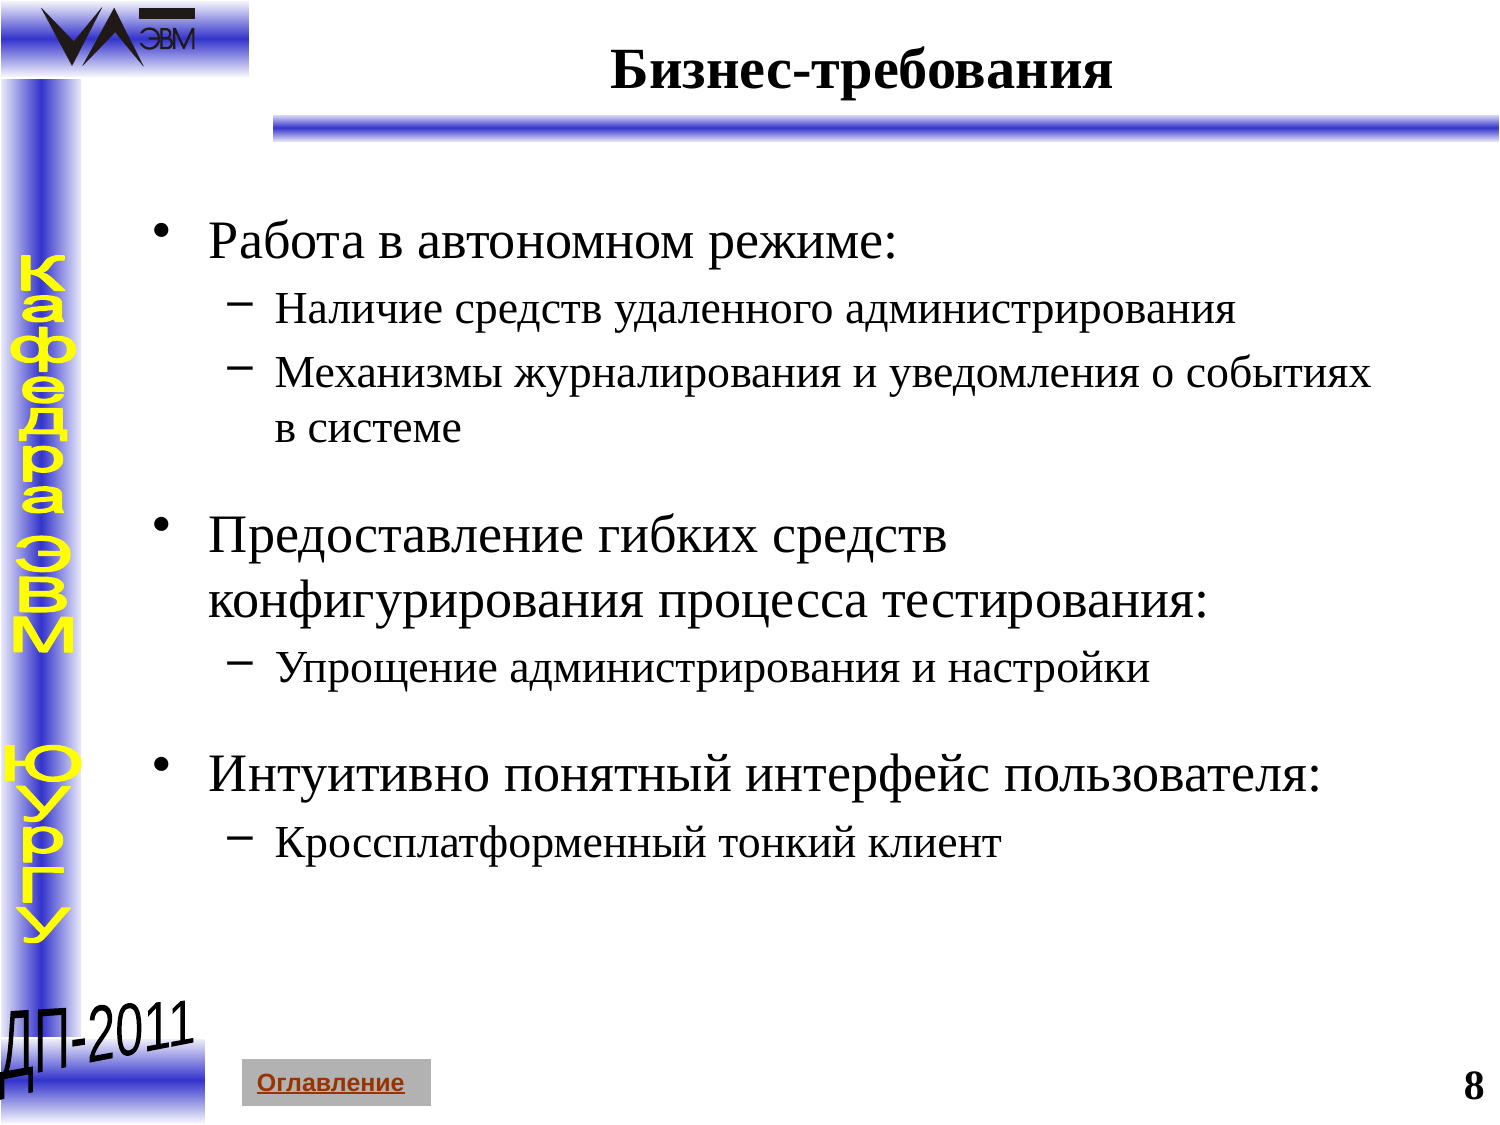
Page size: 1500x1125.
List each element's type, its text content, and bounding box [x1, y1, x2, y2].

slide_number 8 [1187, 1049, 1500, 1125]
list Работа в автономном режиме: Наличие средств удаленного администрирования Механизмы журналирования и уведомления о событиях в системе Предоставление гибких средств конфигурирования процесса тестирования: Упрощение администрирования и настройки Интуитивно понятный интерфейс пользователя: Кроссплатформенный тонкий клиент [137, 196, 1413, 988]
title Бизнес-требования [224, 0, 1500, 132]
